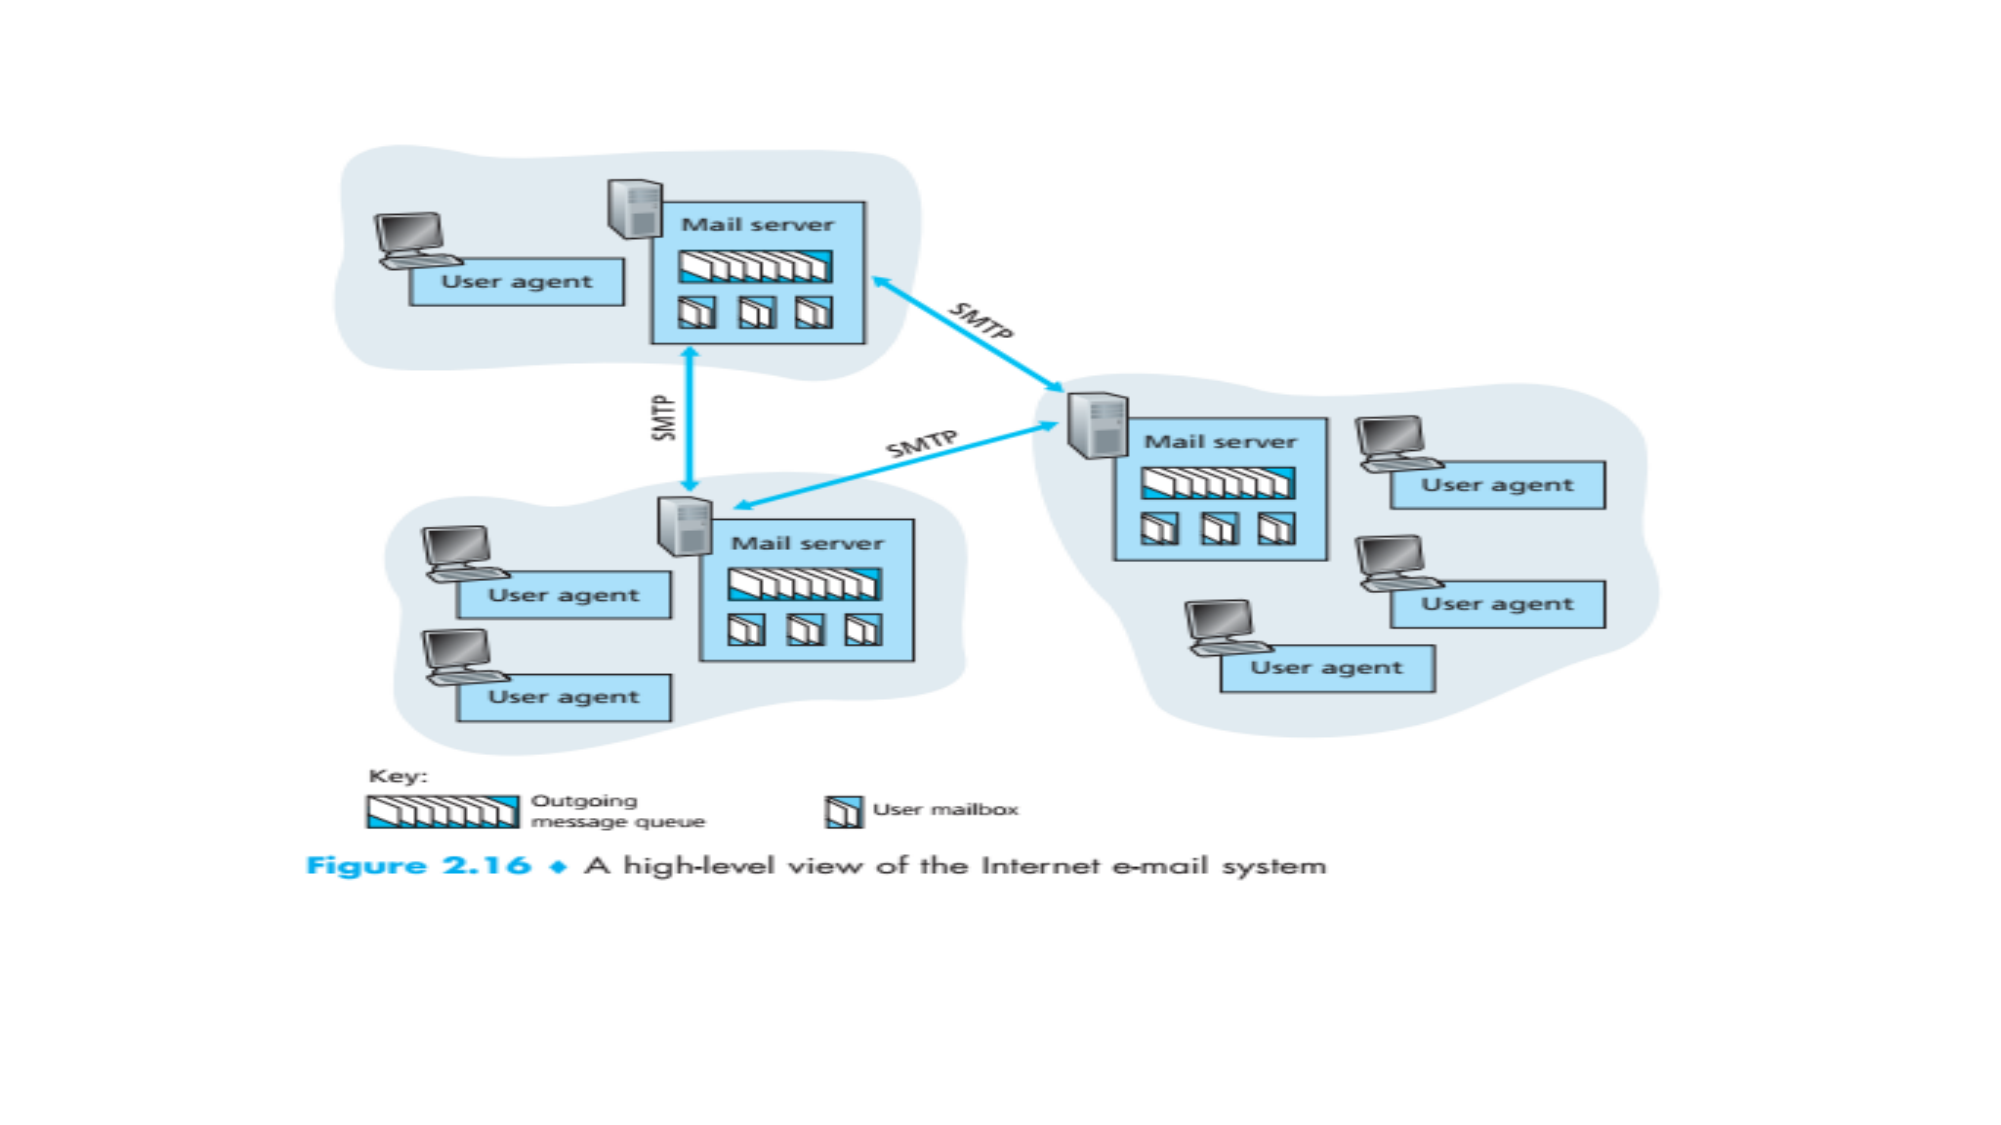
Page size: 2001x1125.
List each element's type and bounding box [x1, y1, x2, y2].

picture [216, 114, 1704, 898]
